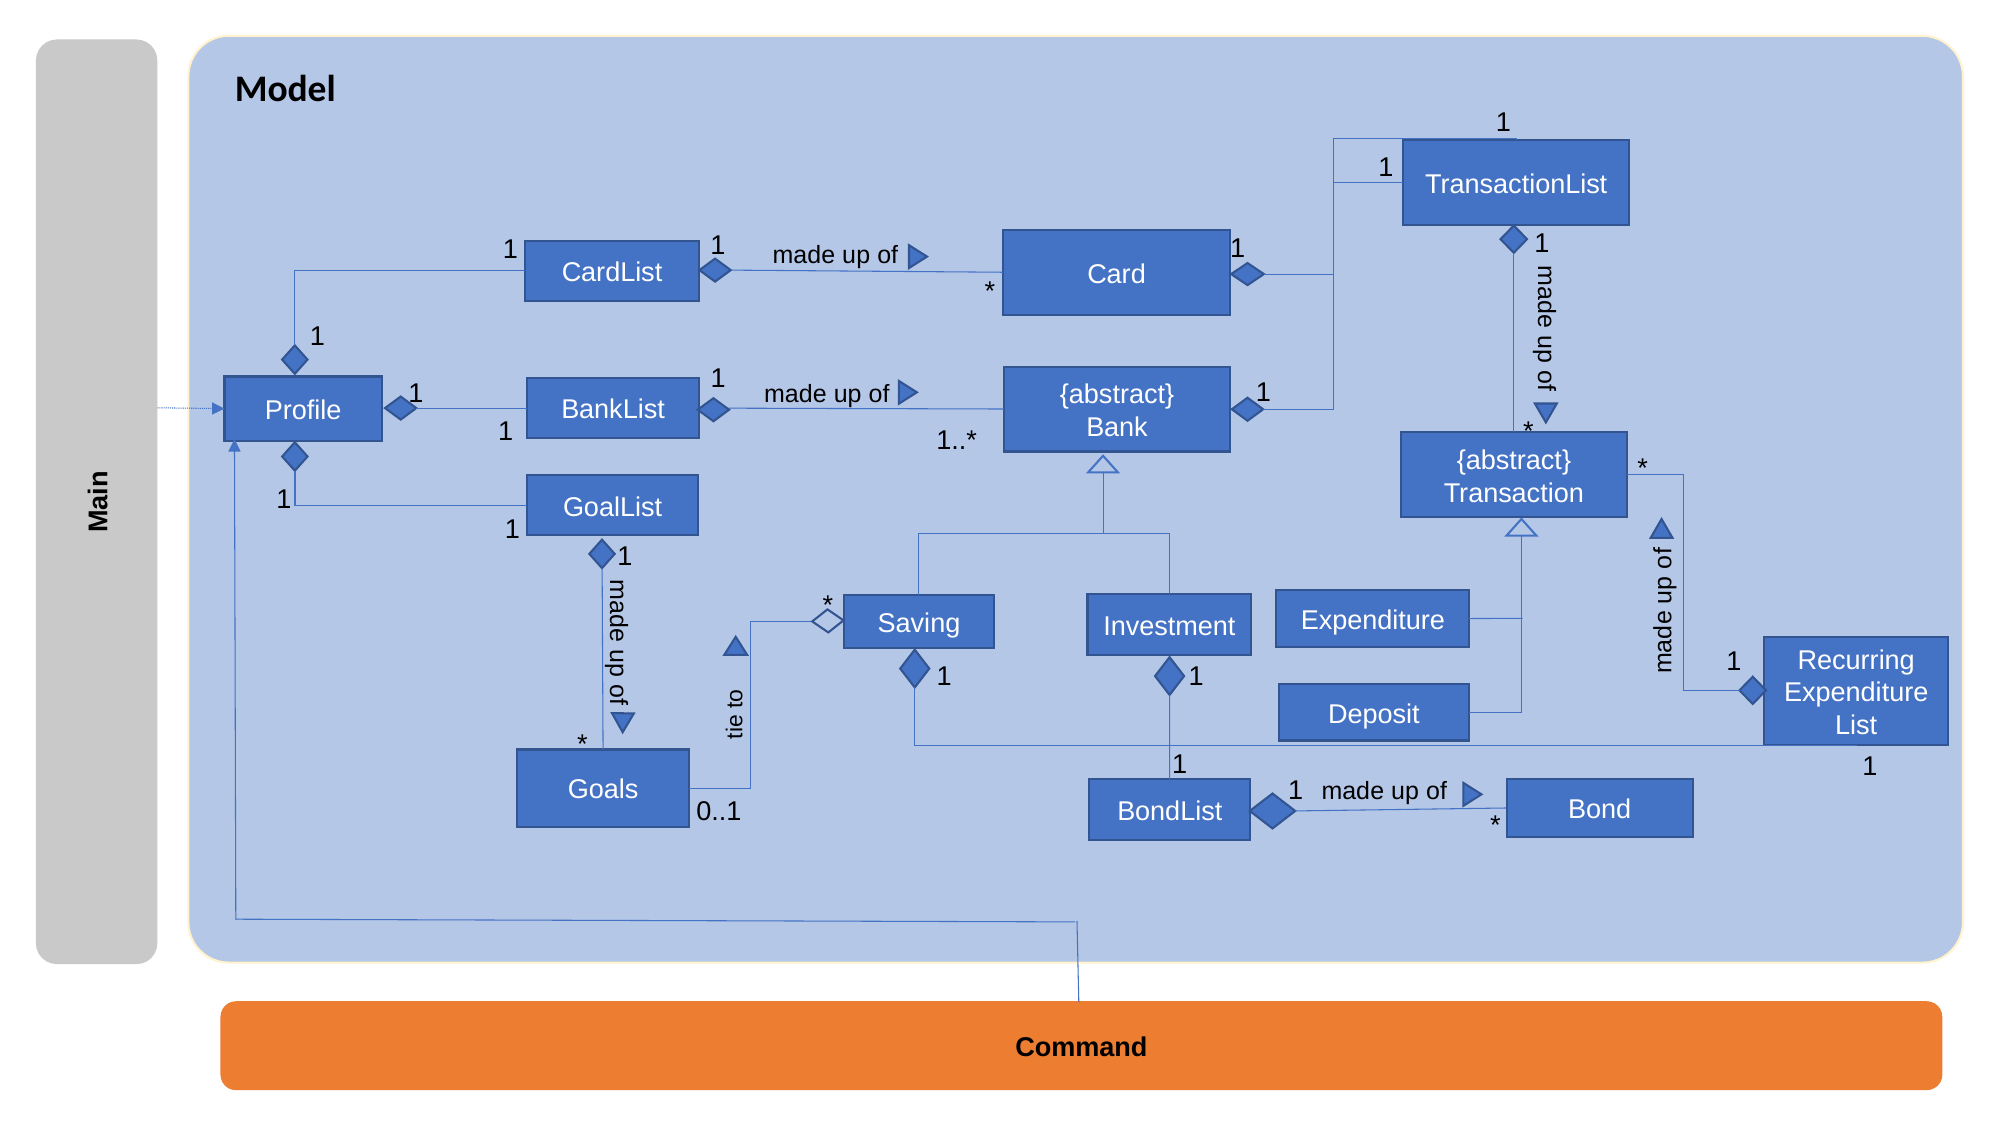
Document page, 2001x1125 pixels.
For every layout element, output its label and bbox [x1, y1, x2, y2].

text_box [36, 35, 1964, 1090]
